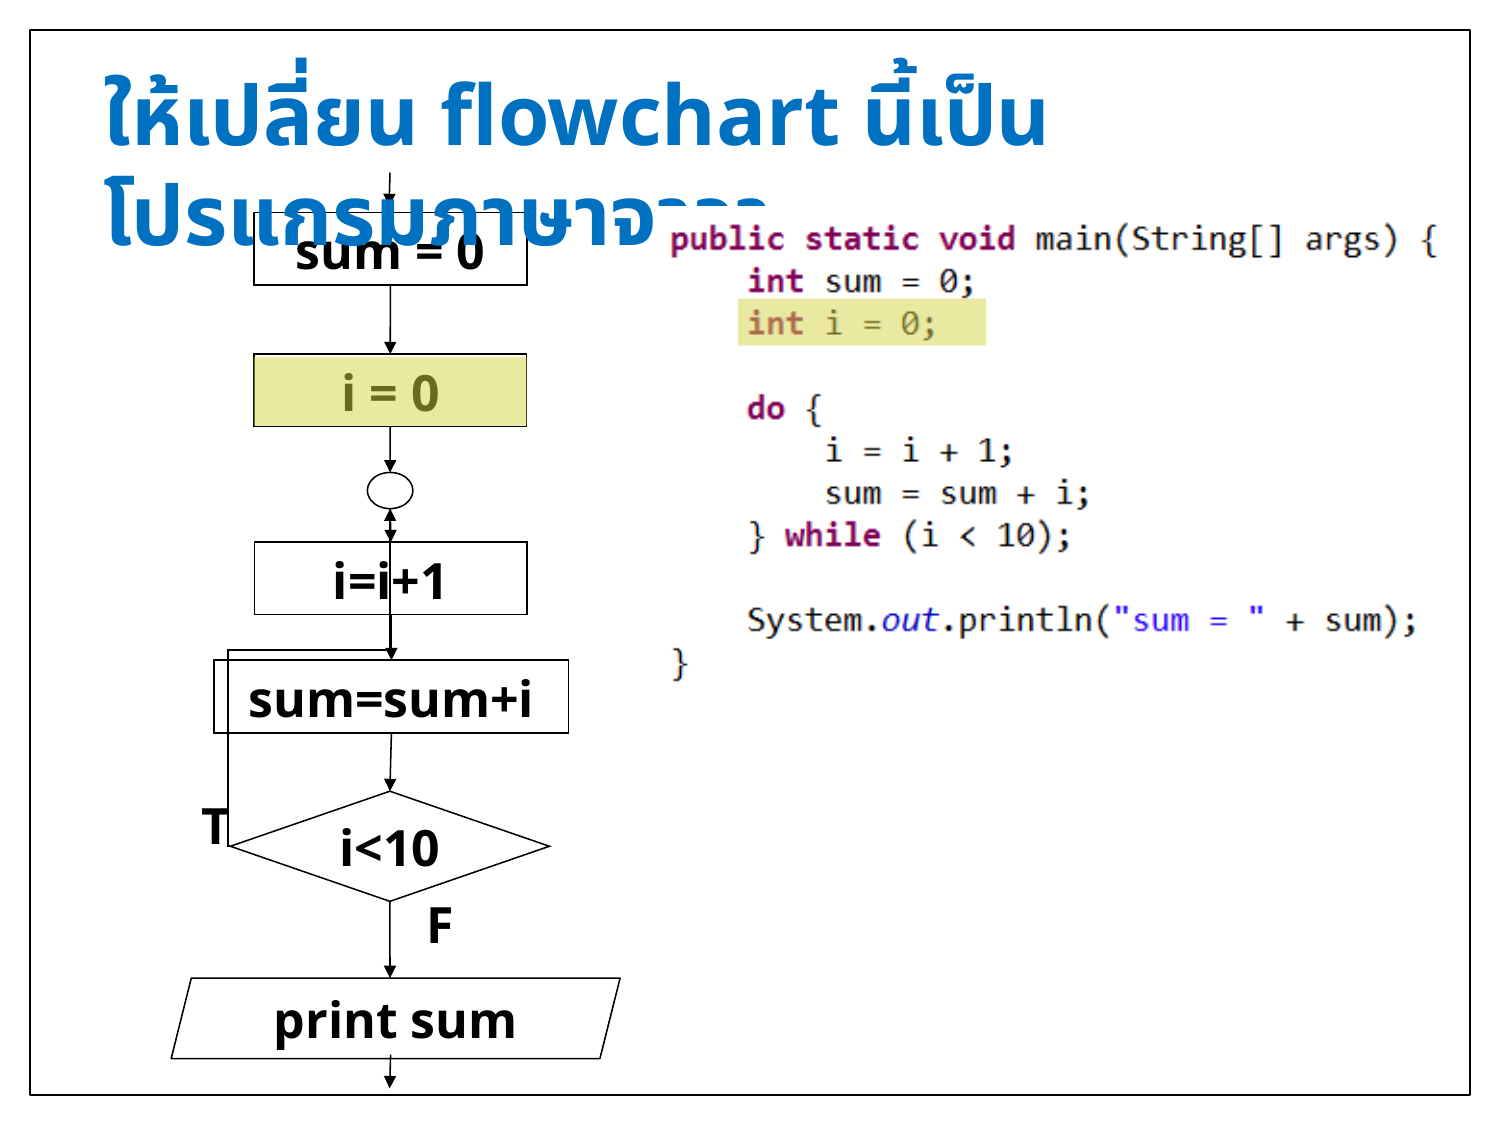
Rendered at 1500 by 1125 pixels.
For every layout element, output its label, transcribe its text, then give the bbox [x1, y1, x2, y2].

picture [655, 205, 1456, 693]
text_box print sum [169, 976, 622, 1061]
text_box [182, 472, 550, 979]
text_box ให้เปลี่ยน flowchart นี้เป็นโปรแกรมภาษาจาวา [88, 54, 1269, 270]
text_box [253, 212, 528, 470]
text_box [556, 508, 569, 792]
